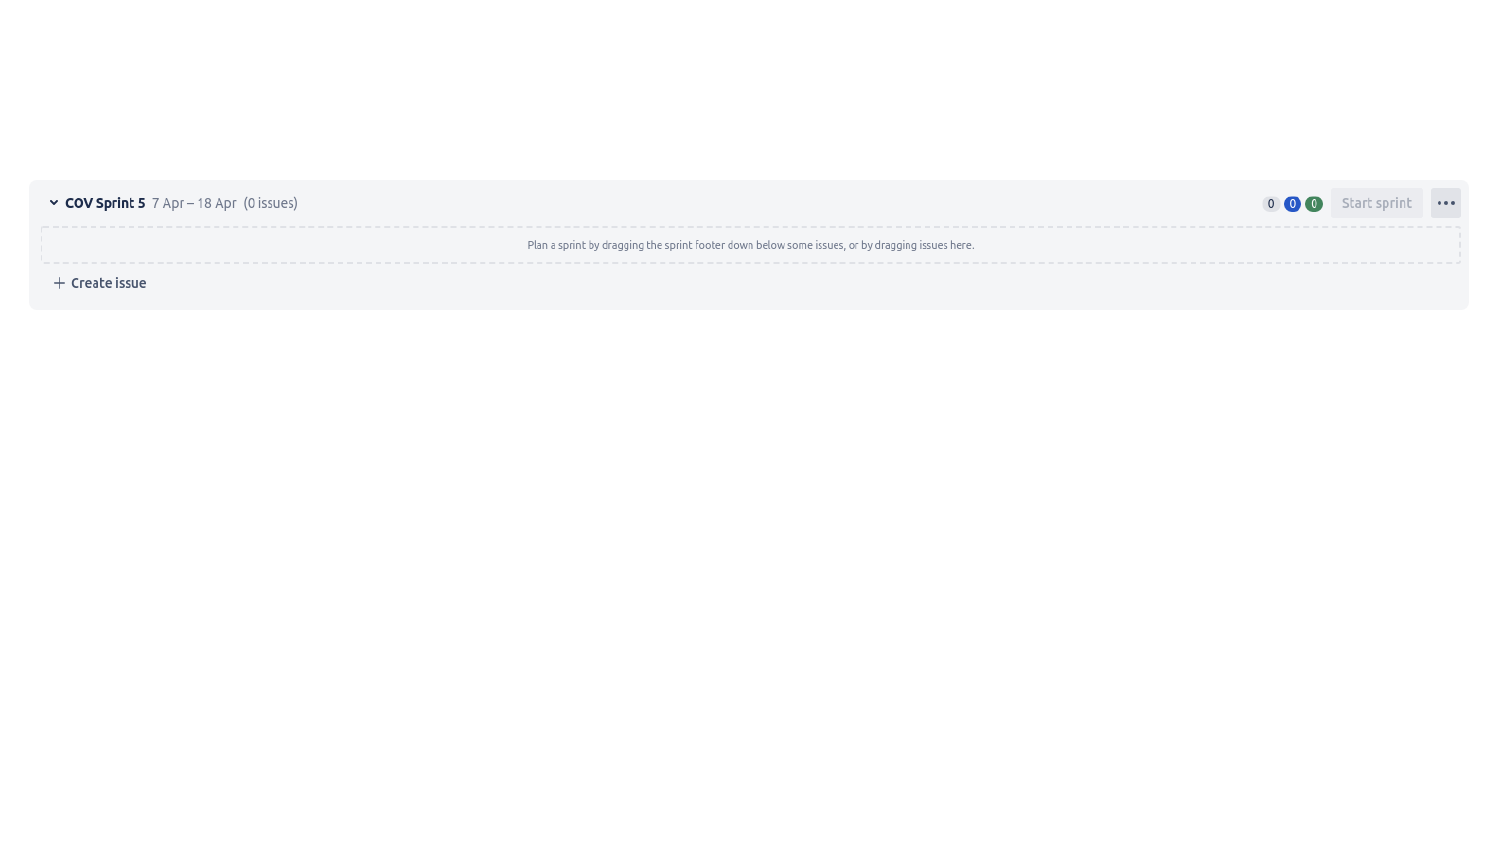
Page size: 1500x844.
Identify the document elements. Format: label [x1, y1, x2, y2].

picture [24, 177, 1476, 315]
